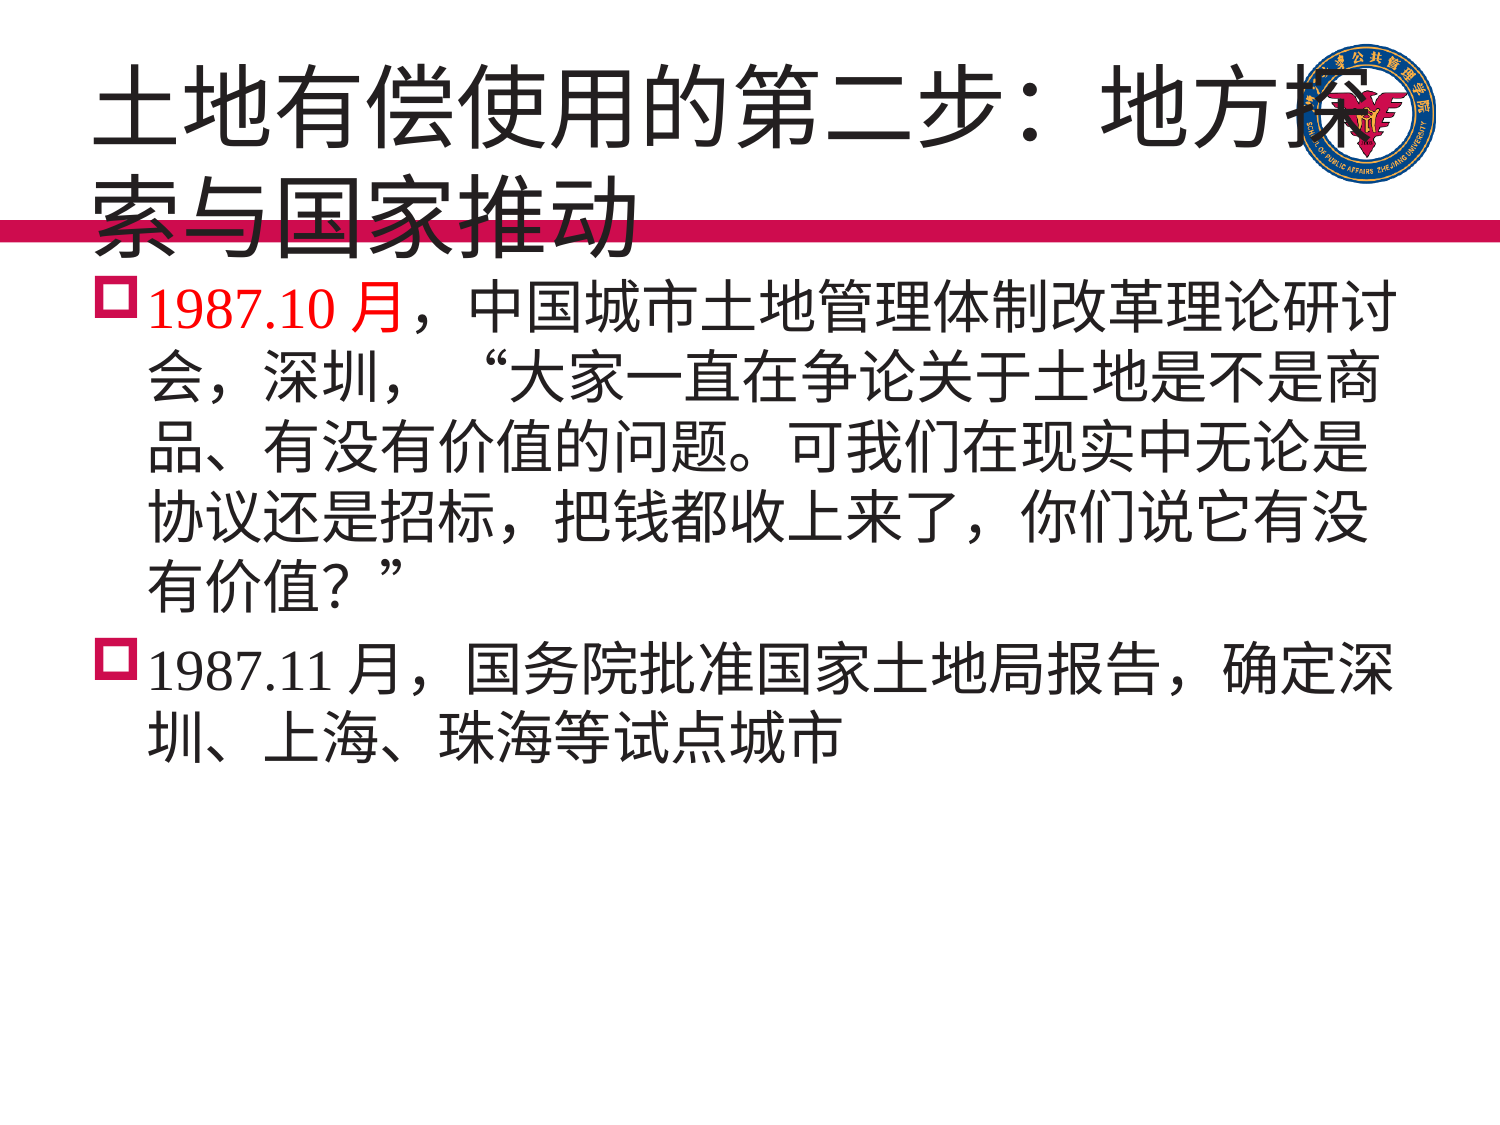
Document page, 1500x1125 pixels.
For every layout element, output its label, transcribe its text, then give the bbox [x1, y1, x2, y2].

picture [1425, 43, 1436, 185]
list 1987.10月，中国城市土地管理体制改革理论研讨会，深圳， “大家一直在争论关于土地是不是商品、有没有价值的问题。可我们在现实中无论是协议还是招标，把钱都收上来了，你们说它有没有价值？” 1987.11月，国务院批准国家土地局报告，确定深圳、上海、珠海等试点城市 [74, 262, 1426, 1006]
title 土地有偿使用的第二步：地方探索与国家推动 [75, 42, 1425, 186]
